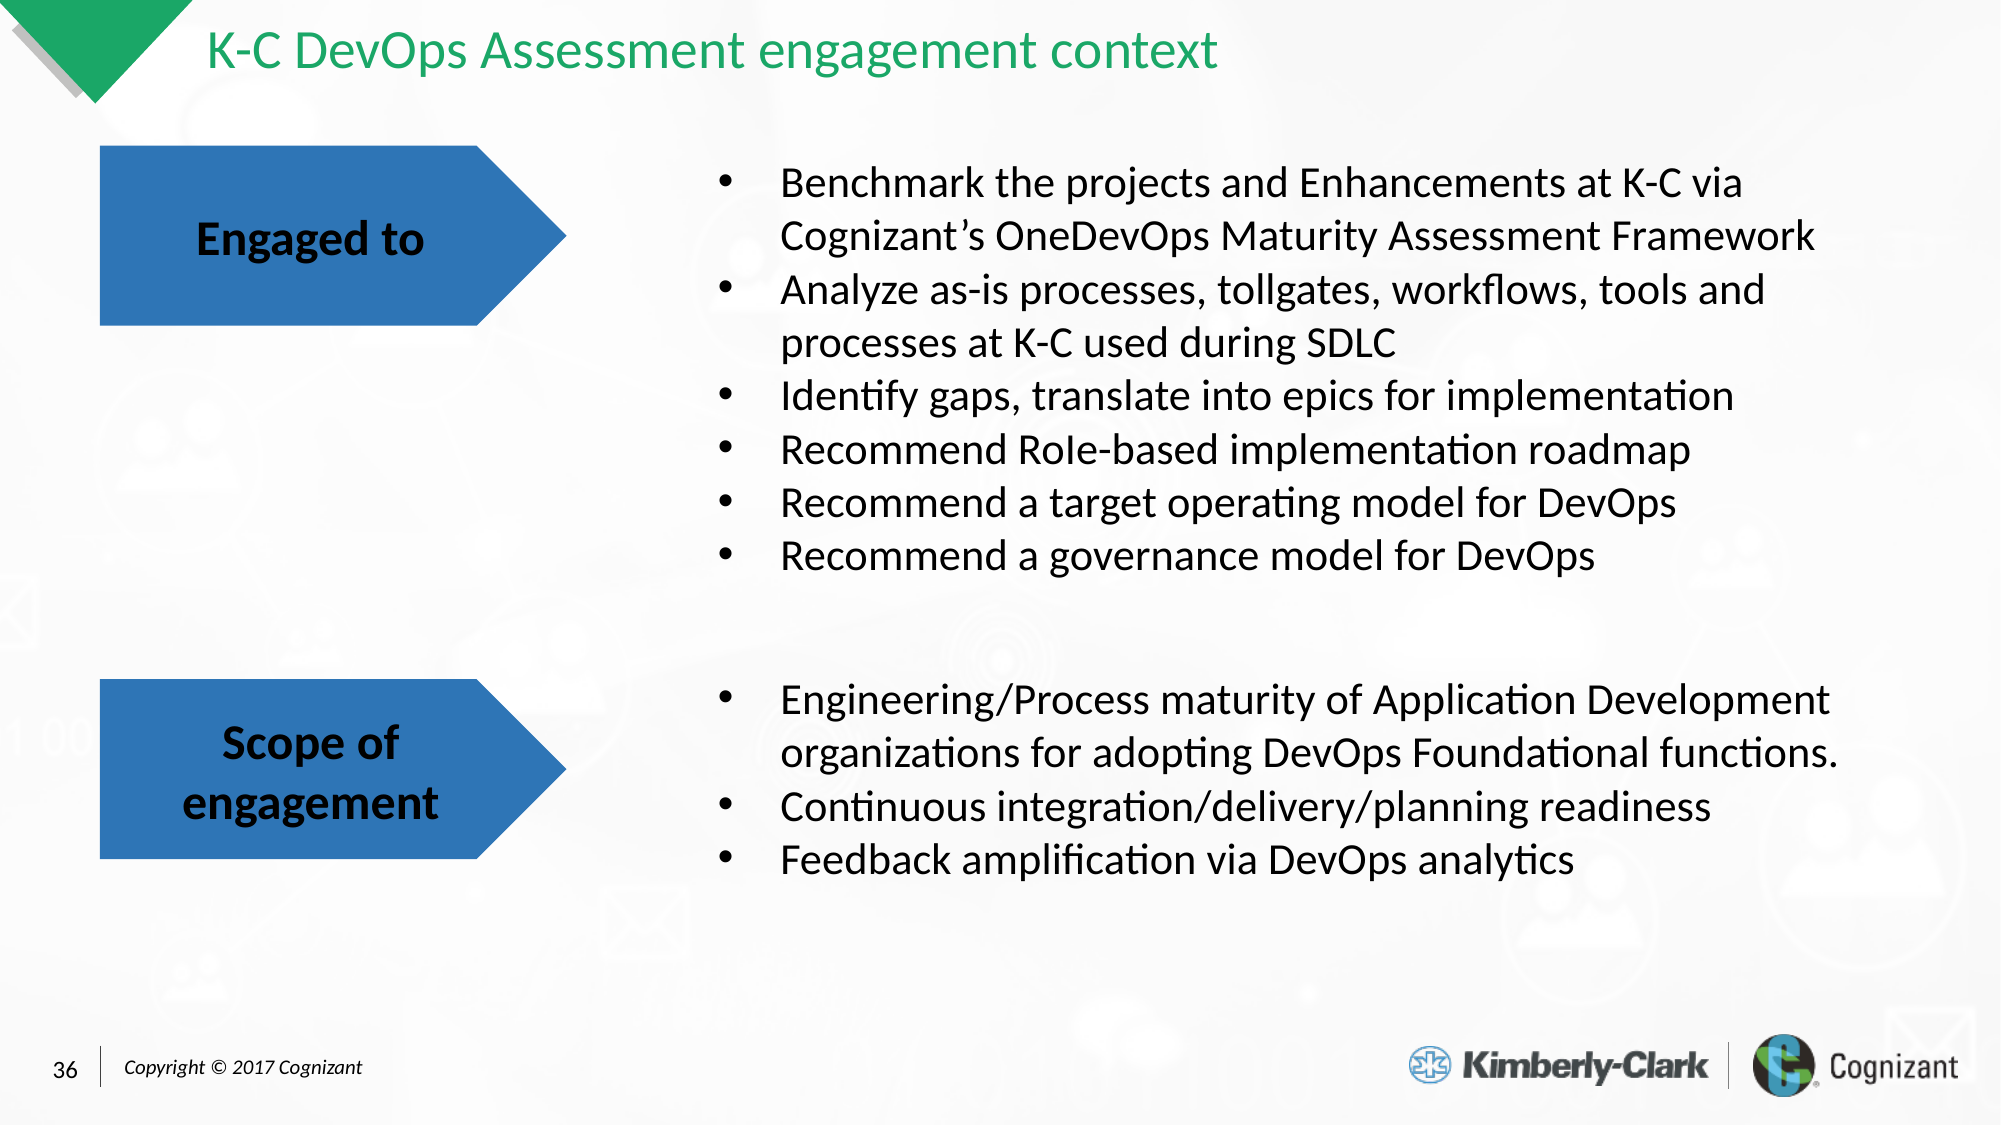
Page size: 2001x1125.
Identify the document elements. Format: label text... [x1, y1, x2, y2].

picture [1409, 1046, 1709, 1086]
text_box Engineering/Process maturity of Application Development organizations for adopting DevOps Foundational functions. Continuous integration/delivery/planning readiness Feedback amplification via DevOps analytics [603, 662, 1940, 944]
text_box Engaged to [98, 144, 569, 327]
title K-C DevOps Assessment engagement context [192, 13, 1958, 98]
text_box Scope of engagement [98, 678, 569, 861]
picture [1753, 1034, 1958, 1097]
text_box Benchmark the projects and Enhancements at K-C via Cognizant’s OneDevOps Maturity Assessment Framework Analyze as-is processes, tollgates, workflows, tools and processes at K-C used during SDLC Identify gaps, translate into epics for implementation Recommend RoIe-based implementation roadmap Recommend a target operating model for DevOps Recommend a governance model for DevOps [603, 145, 1907, 588]
